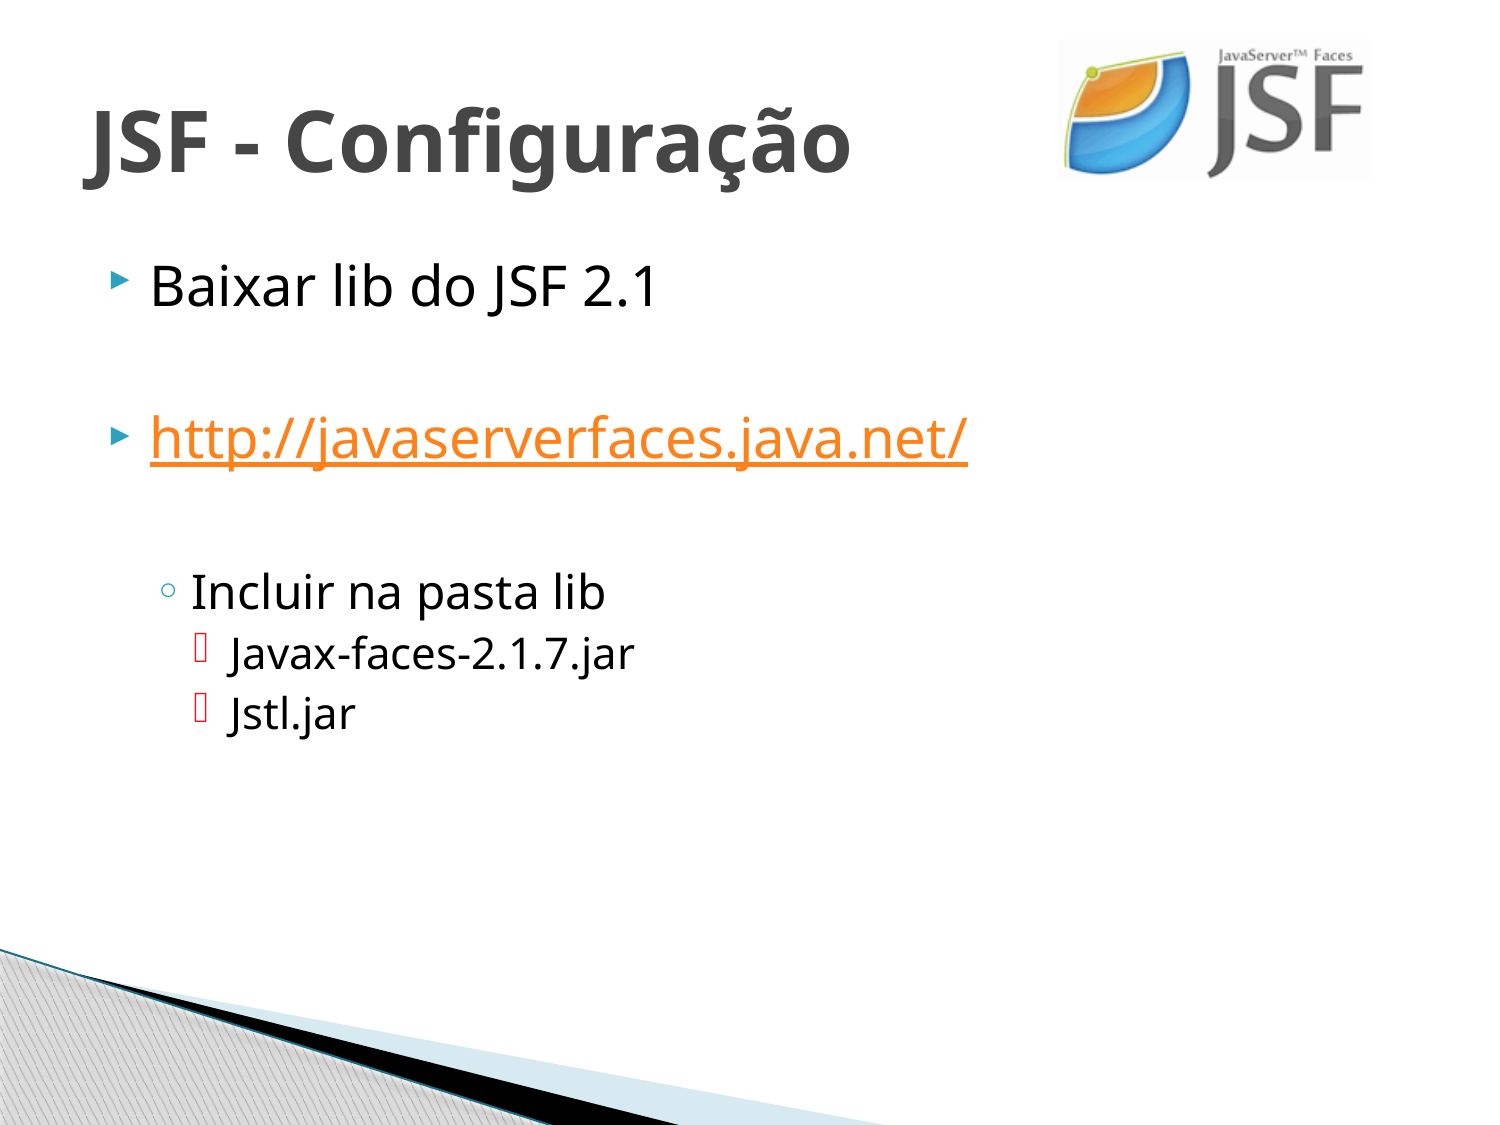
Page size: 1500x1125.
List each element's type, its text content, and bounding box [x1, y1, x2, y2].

list Baixar lib do JSF 2.1 http://javaserverfaces.java.net/ Incluir na pasta lib Javax-faces-2.1.7.jar Jstl.jar [75, 243, 1425, 986]
picture [1056, 39, 1370, 181]
title JSF - Configuração [75, 45, 1425, 233]
